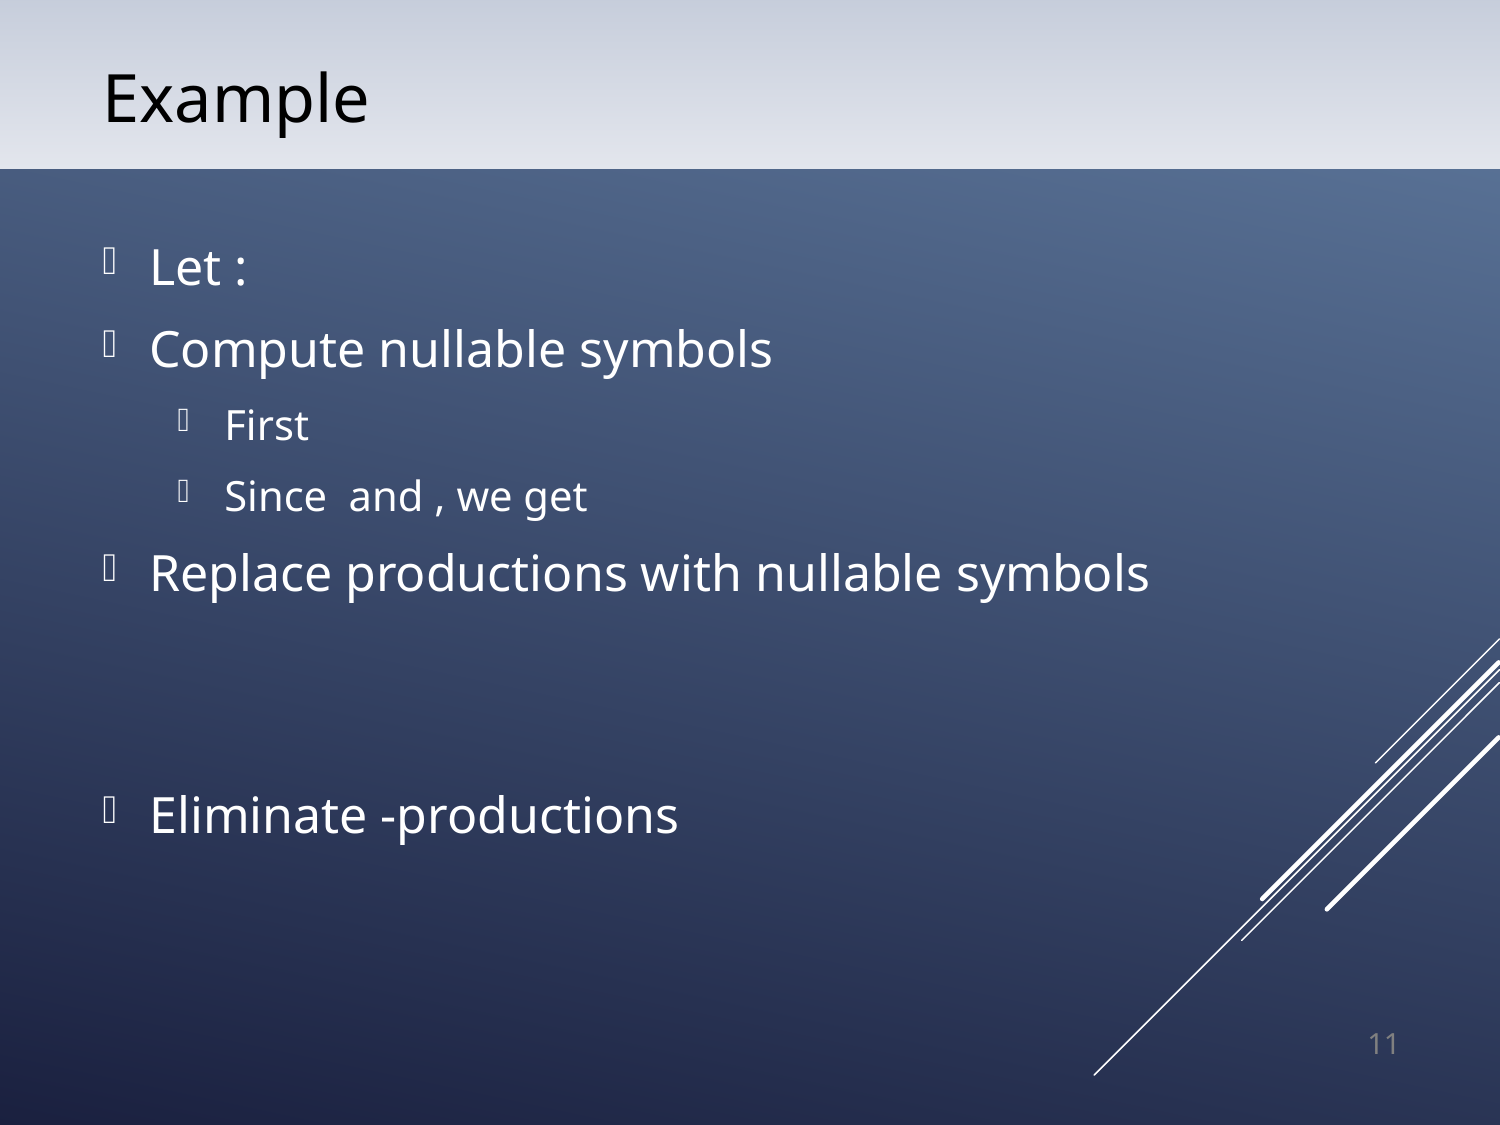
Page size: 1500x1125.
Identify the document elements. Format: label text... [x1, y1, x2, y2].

slide_number 11 [1328, 1002, 1416, 1073]
title Example [87, 24, 1416, 169]
